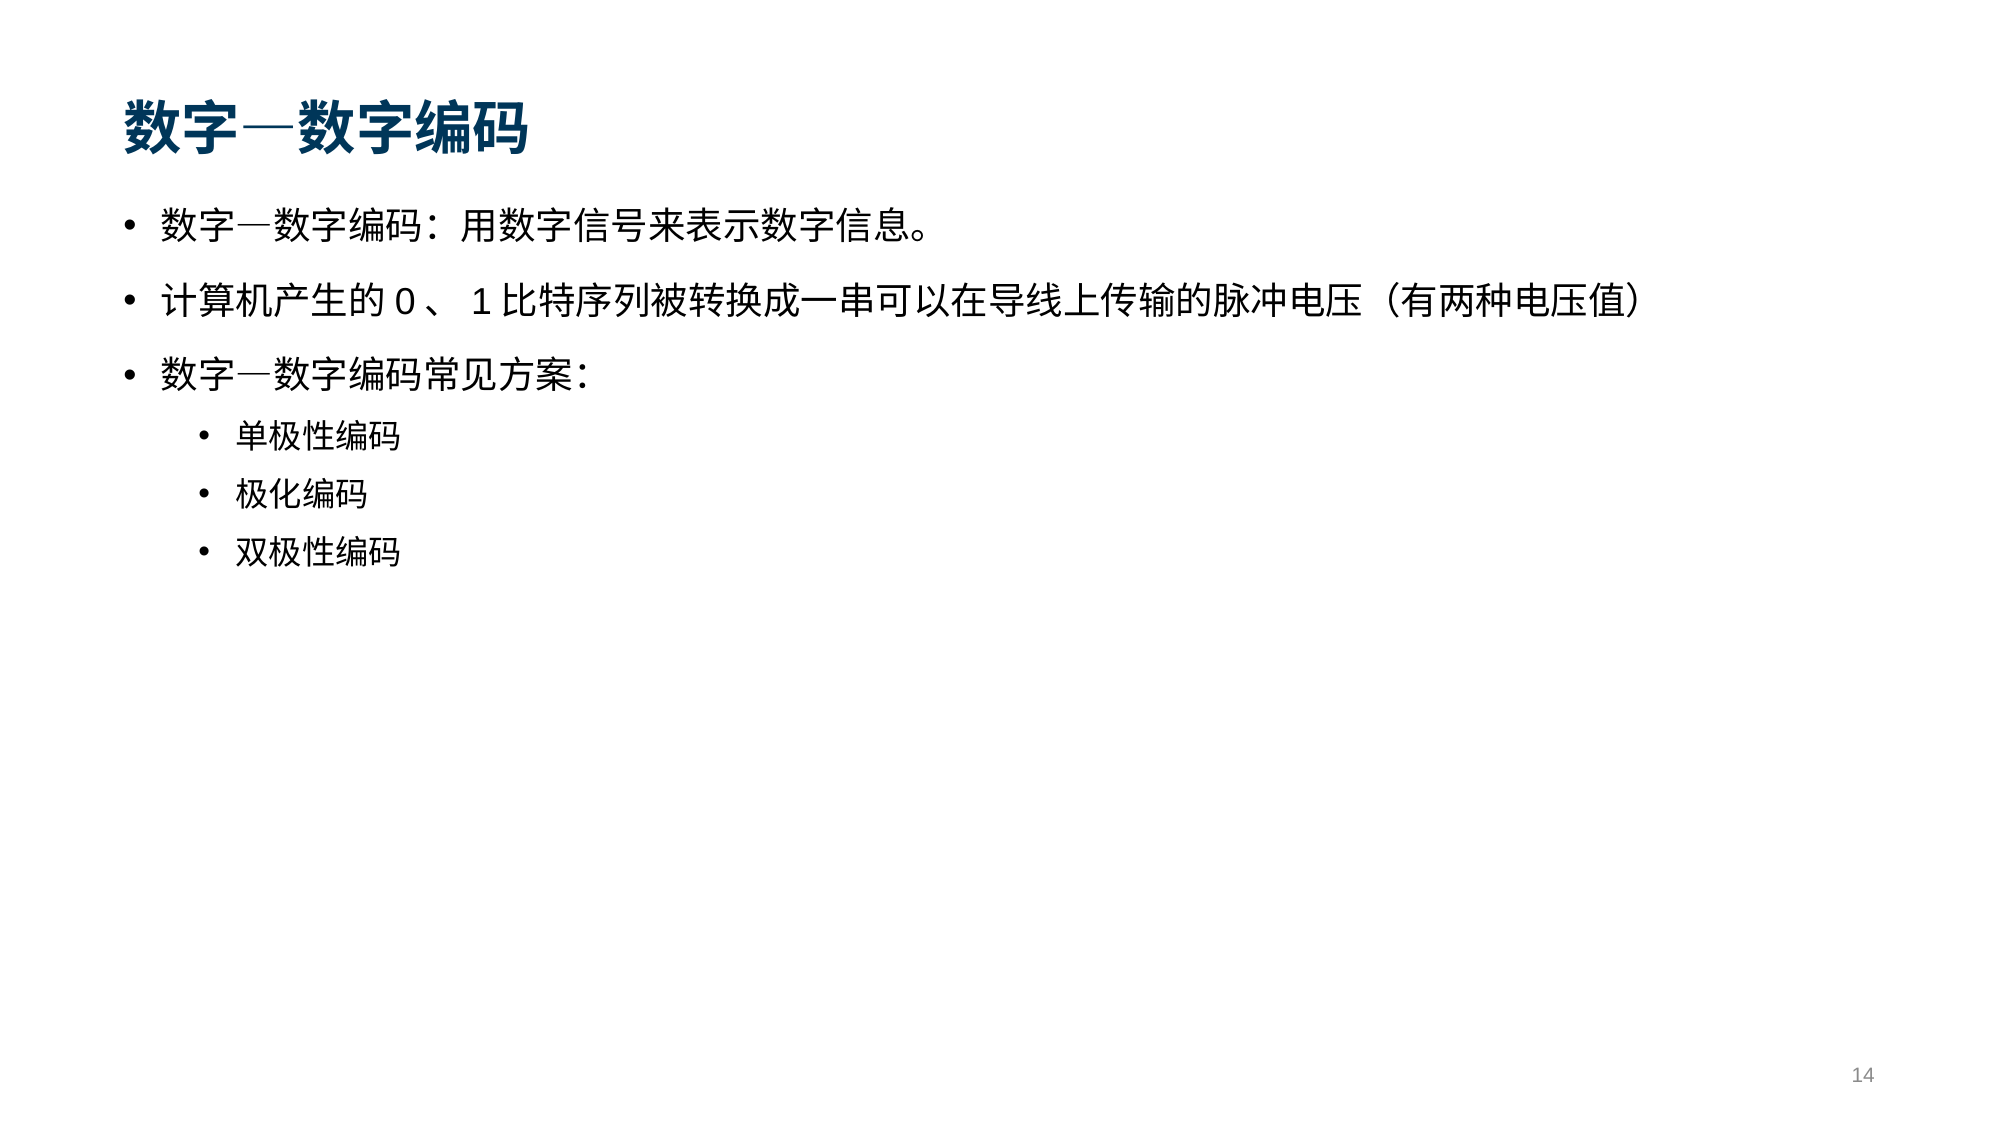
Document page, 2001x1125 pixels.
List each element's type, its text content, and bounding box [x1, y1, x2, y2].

title 数字—数字编码 [108, 21, 1890, 169]
list 数字—数字编码：用数字信号来表示数字信息。 计算机产生的0、1比特序列被转换成一串可以在导线上传输的脉冲电压（有两种电压值） 数字—数字编码常见方案： 单极性编码 极化编码 双极性编码 [108, 185, 1890, 1007]
slide_number 14 [1274, 1051, 1890, 1097]
